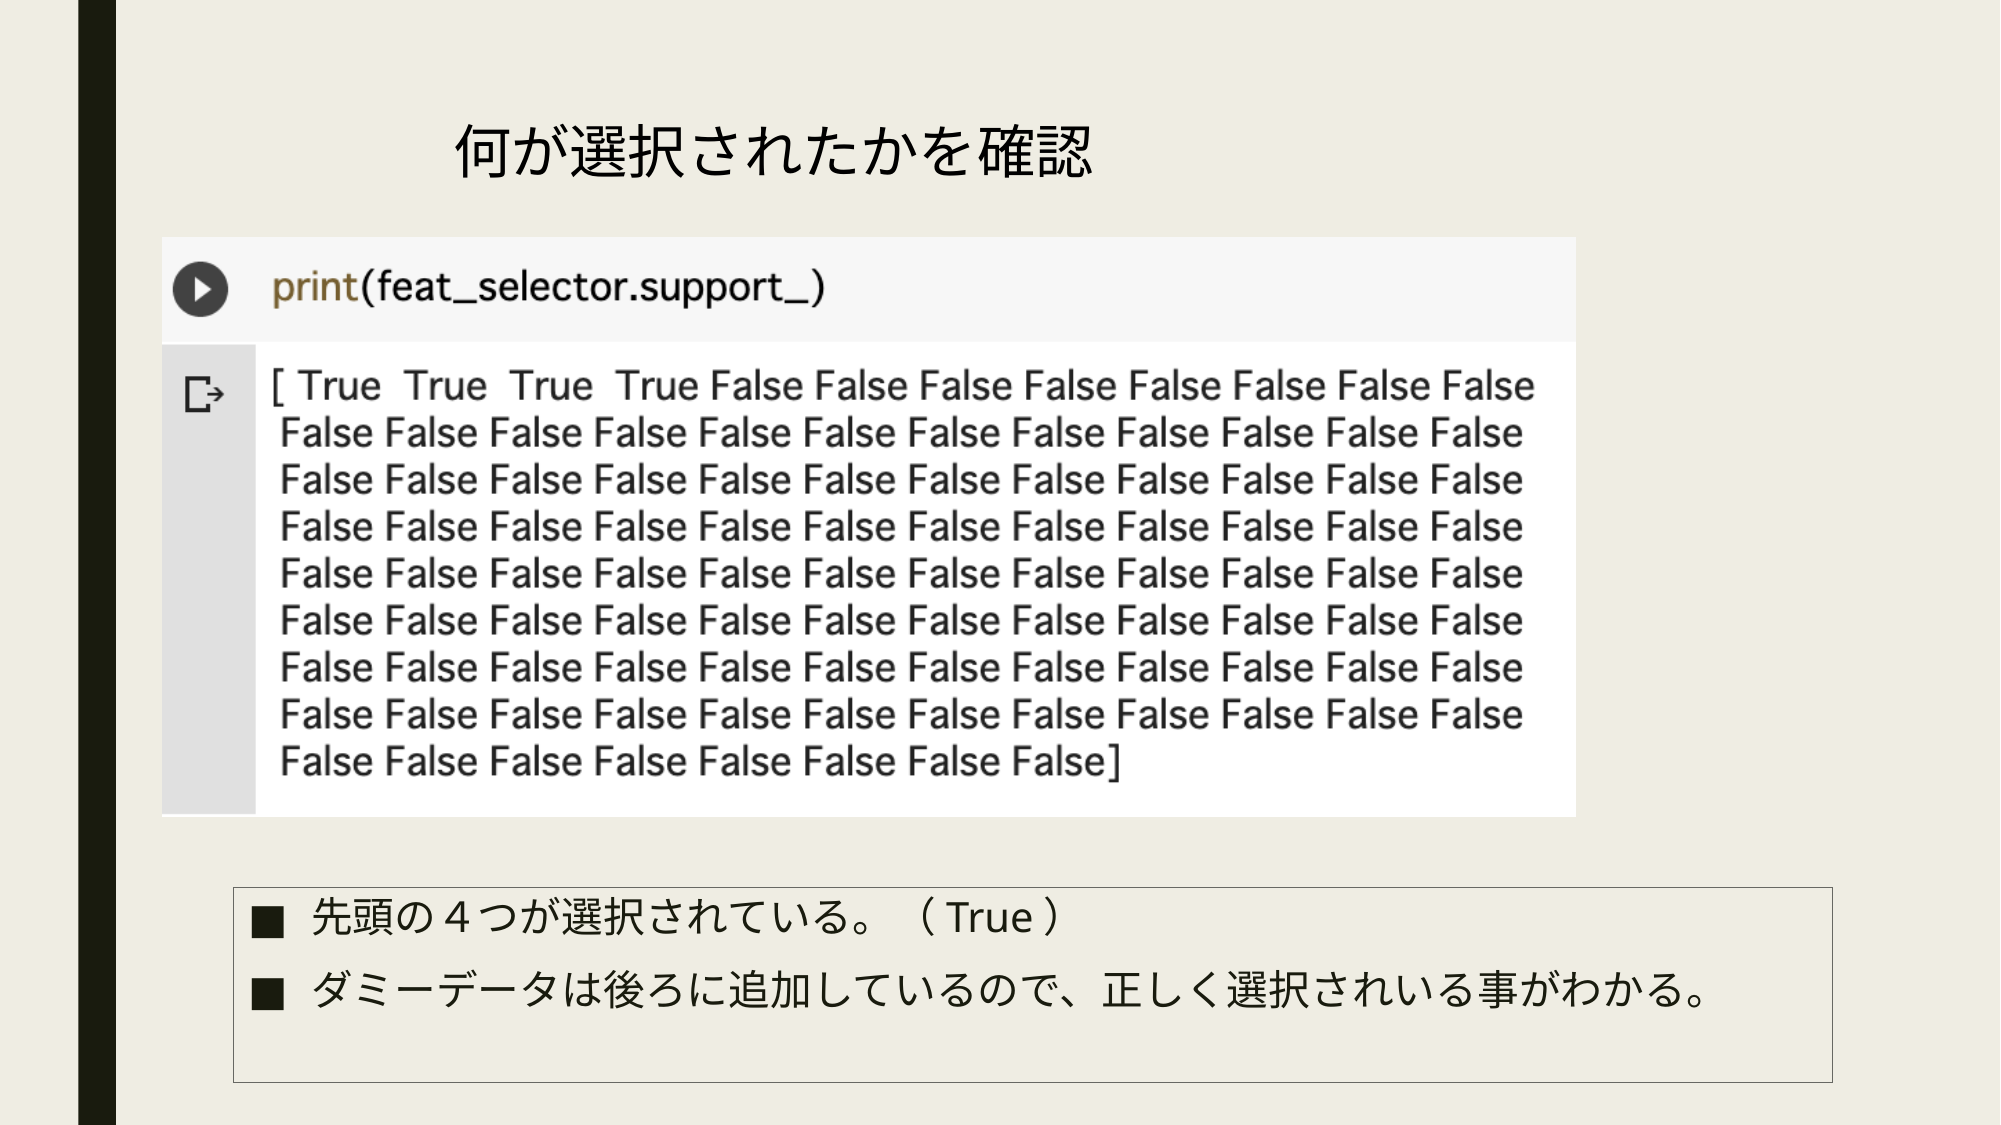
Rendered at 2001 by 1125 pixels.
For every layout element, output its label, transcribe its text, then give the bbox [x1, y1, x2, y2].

text_box 何が選択されたかを確認 [438, 107, 1634, 192]
picture [161, 237, 1576, 817]
text_box 先頭の４つが選択されている。（True） ダミーデータは後ろに追加しているので、正しく選択されいる事がわかる。 [233, 887, 1833, 1083]
